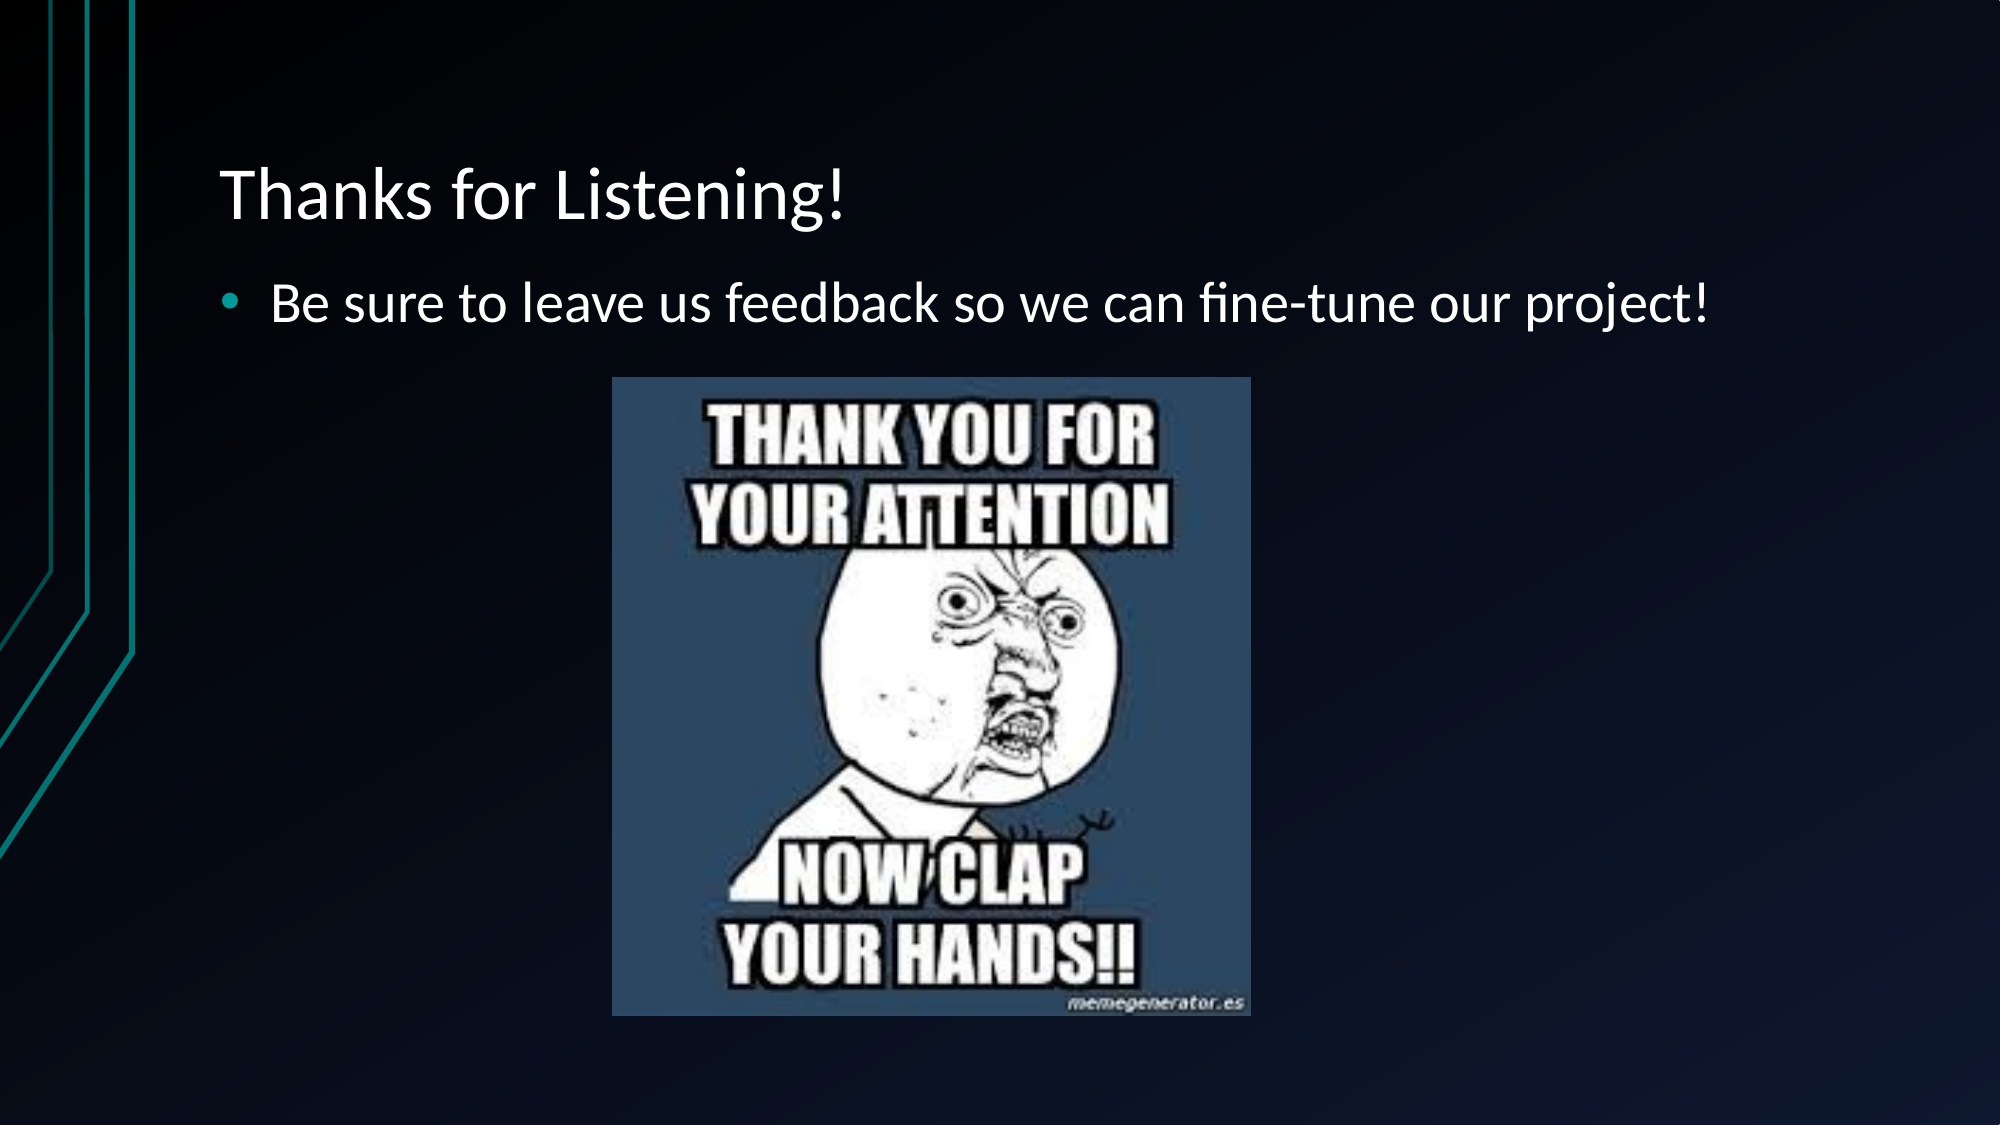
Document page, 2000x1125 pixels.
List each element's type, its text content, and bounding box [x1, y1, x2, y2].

picture [611, 376, 1251, 1016]
list Be sure to leave us feedback so we can fine-tune our project! [199, 262, 1775, 1013]
title Thanks for Listening! [199, 45, 1900, 246]
